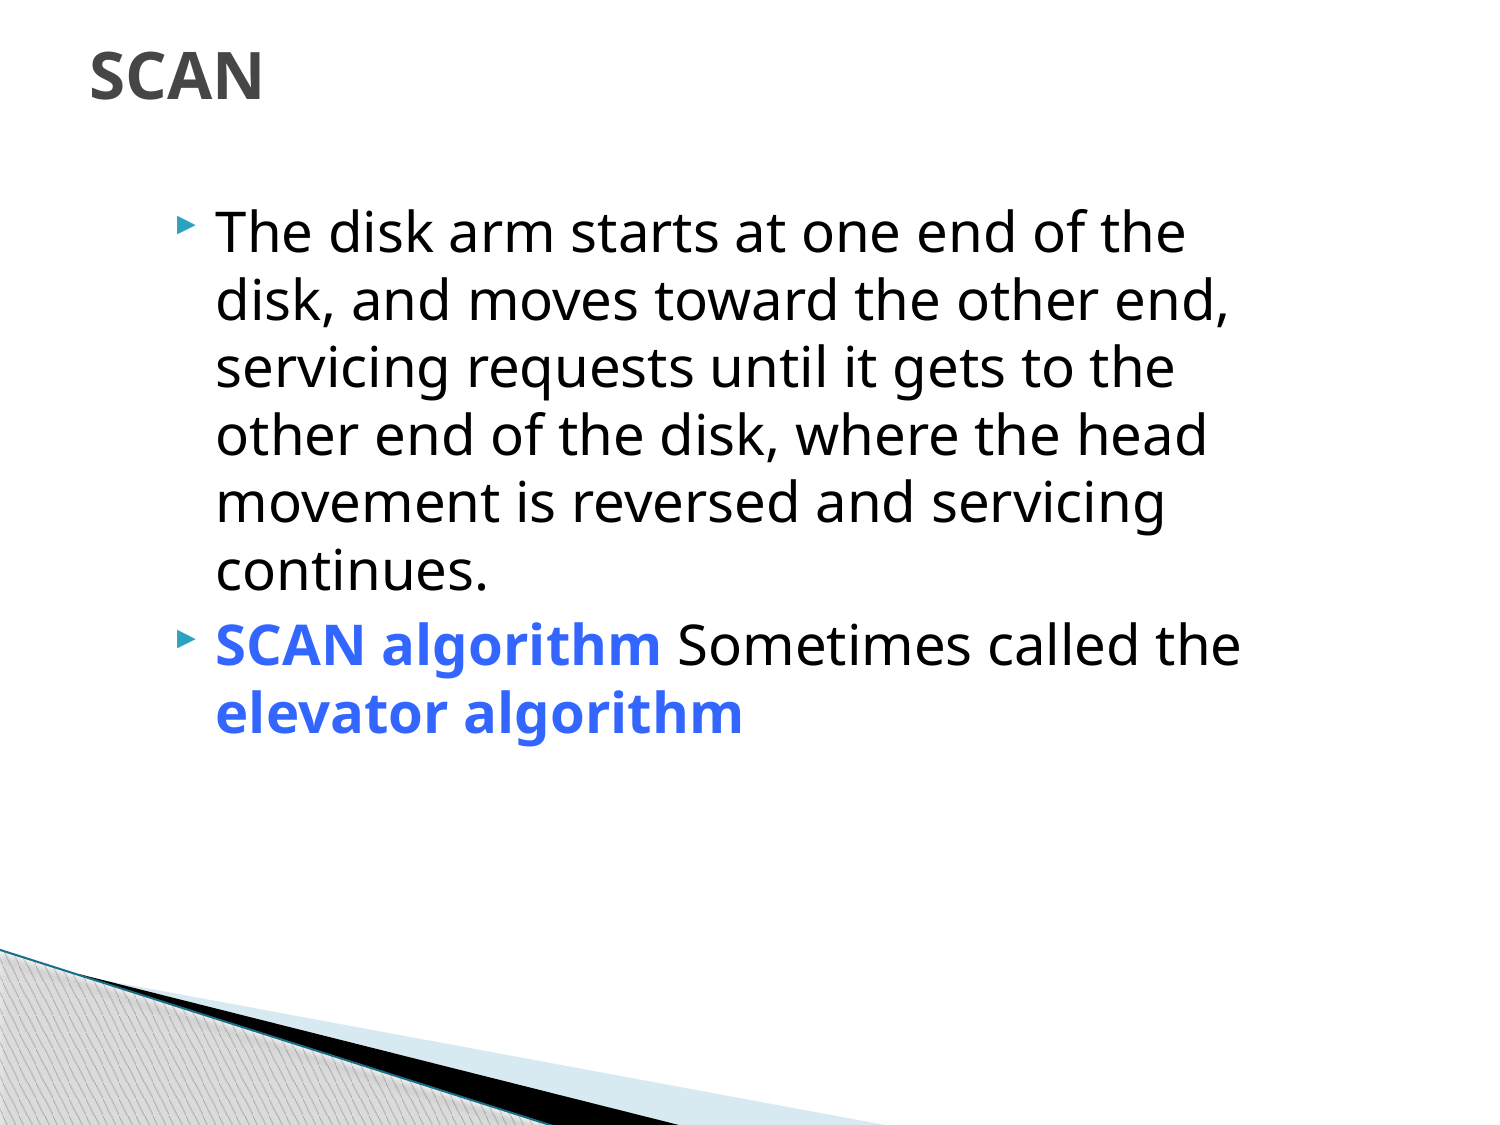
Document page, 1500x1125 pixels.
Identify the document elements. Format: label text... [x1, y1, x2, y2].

list The disk arm starts at one end of the disk, and moves toward the other end, servicing requests until it gets to the other end of the disk, where the head movement is reversed and servicing continues. SCAN algorithm Sometimes called the elevator algorithm [141, 188, 1324, 932]
title SCAN [75, 25, 1362, 121]
